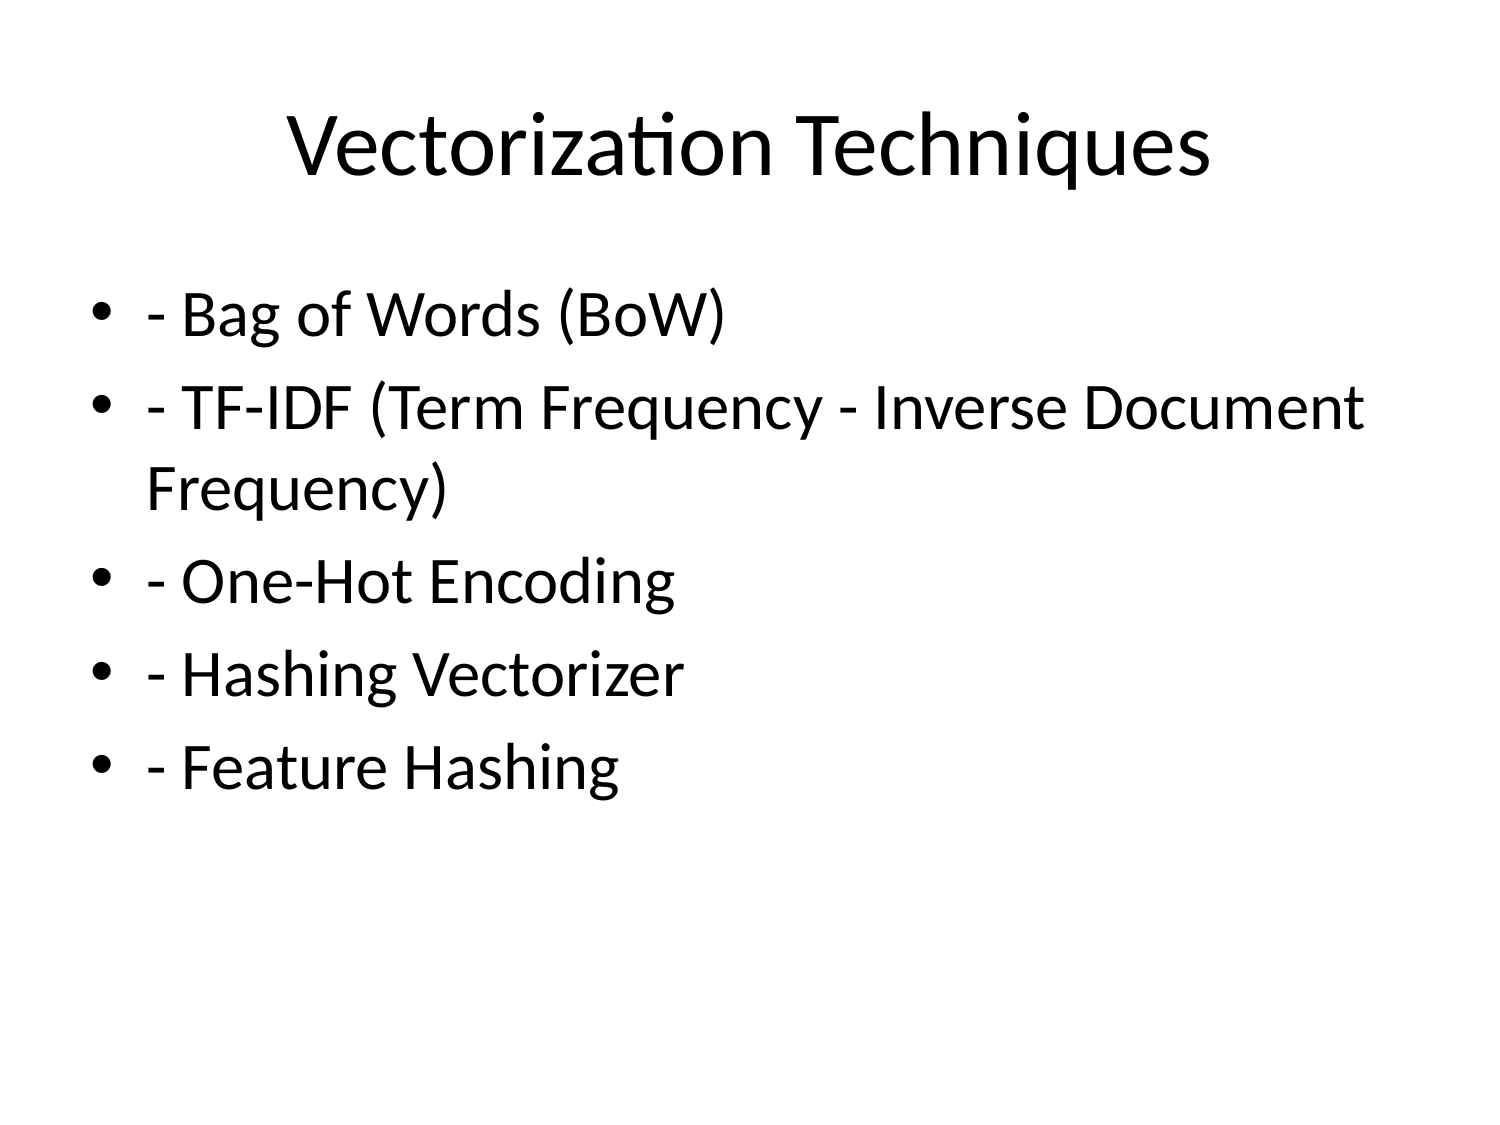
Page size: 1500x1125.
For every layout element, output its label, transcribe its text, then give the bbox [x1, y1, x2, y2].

title Vectorization Techniques [75, 45, 1425, 233]
list - Bag of Words (BoW) - TF-IDF (Term Frequency - Inverse Document Frequency) - One-Hot Encoding - Hashing Vectorizer - Feature Hashing [75, 262, 1425, 1005]
